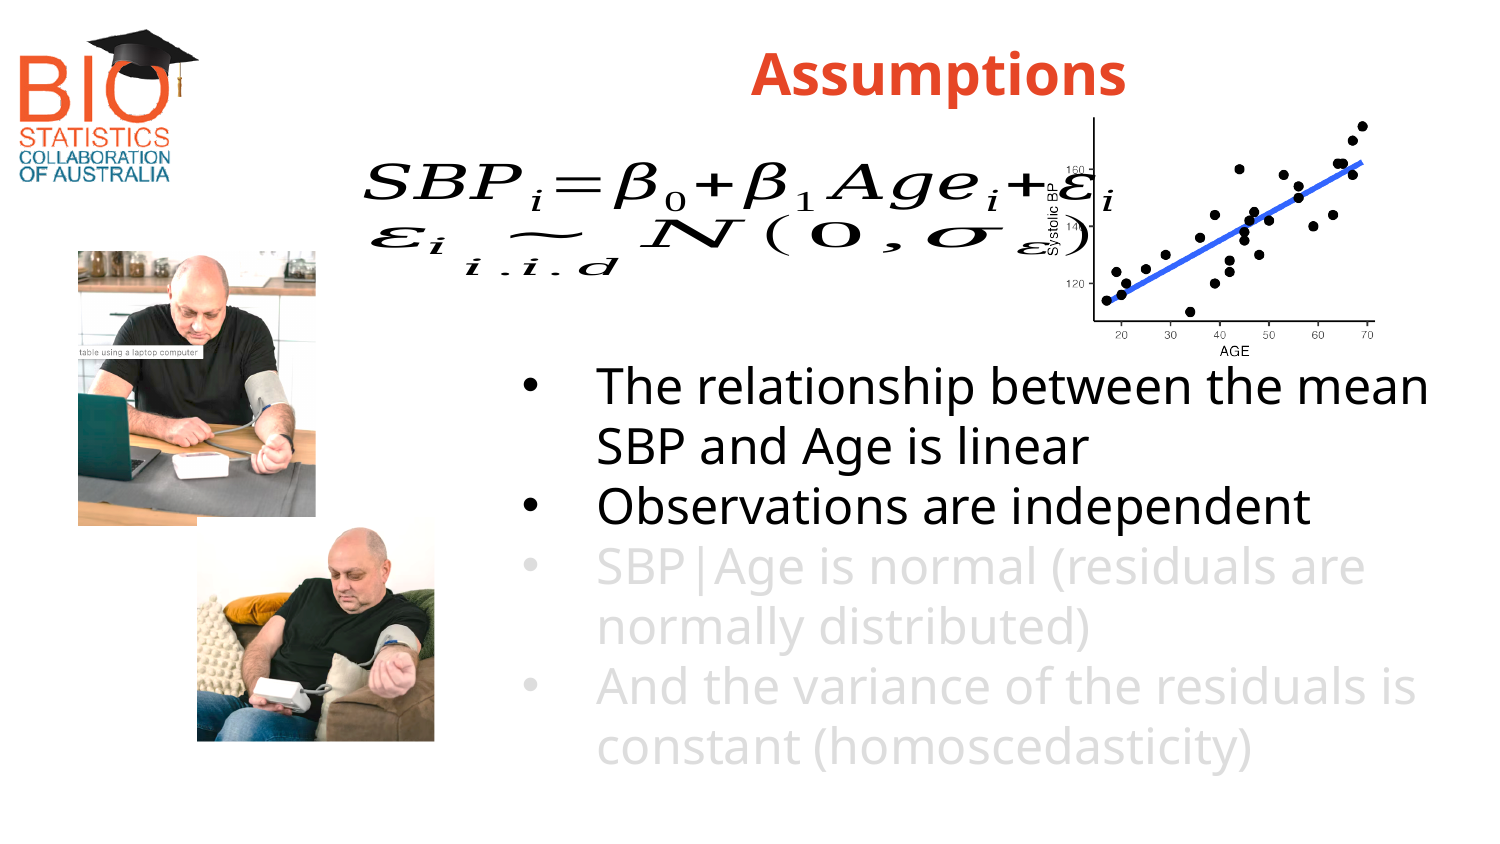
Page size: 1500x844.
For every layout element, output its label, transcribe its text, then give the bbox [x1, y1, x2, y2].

picture [77, 251, 435, 743]
text_box The relationship between the mean SBP and Age is linear Observations are independent SBP|Age is normal (residuals are normally distributed) And the variance of the residuals is constant (homoscedasticity) [514, 346, 1455, 782]
picture [19, 29, 199, 182]
picture [1036, 107, 1386, 370]
title Assumptions [547, 13, 1332, 131]
